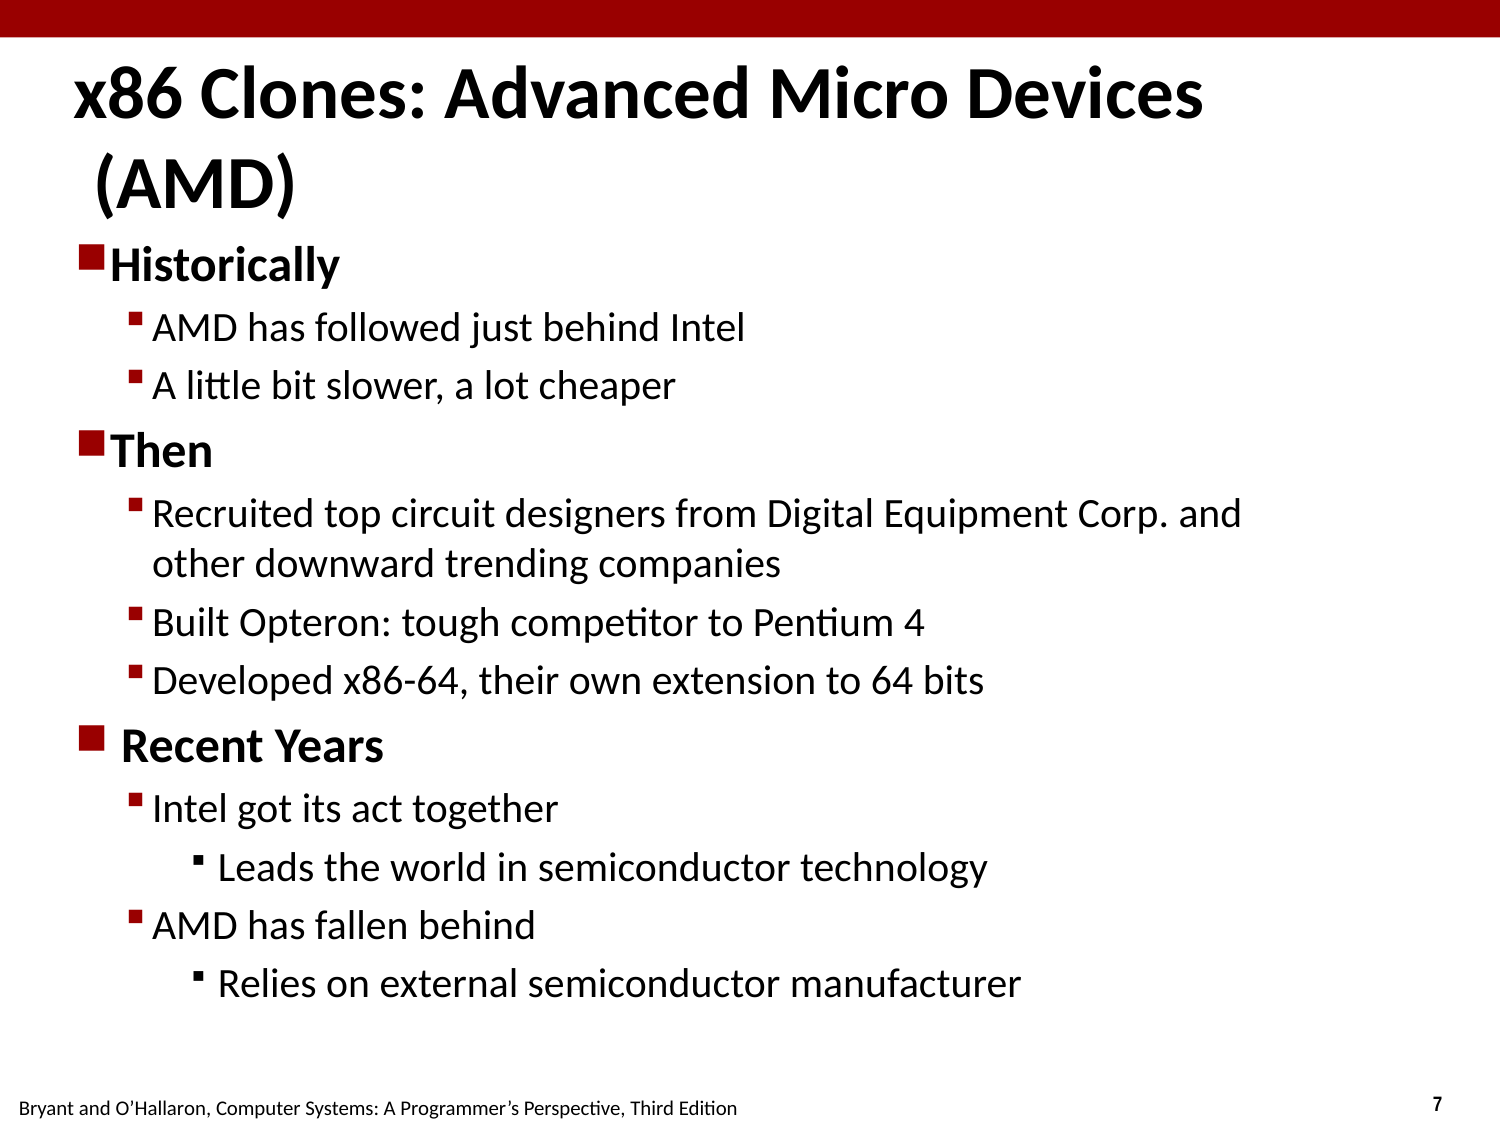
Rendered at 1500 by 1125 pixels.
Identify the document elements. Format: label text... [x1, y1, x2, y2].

list Historically AMD has followed just behind Intel A little bit slower, a lot cheaper Then Recruited top circuit designers from Digital Equipment Corp. and other downward trending companies Built Opteron: tough competitor to Pentium 4 Developed x86-64, their own extension to 64 bits Recent Years Intel got its act together Leads the world in semiconductor technology AMD has fallen behind Relies on external semiconductor manufacturer [64, 223, 1361, 1040]
title x86 Clones: Advanced Micro Devices (AMD) [58, 71, 1305, 197]
